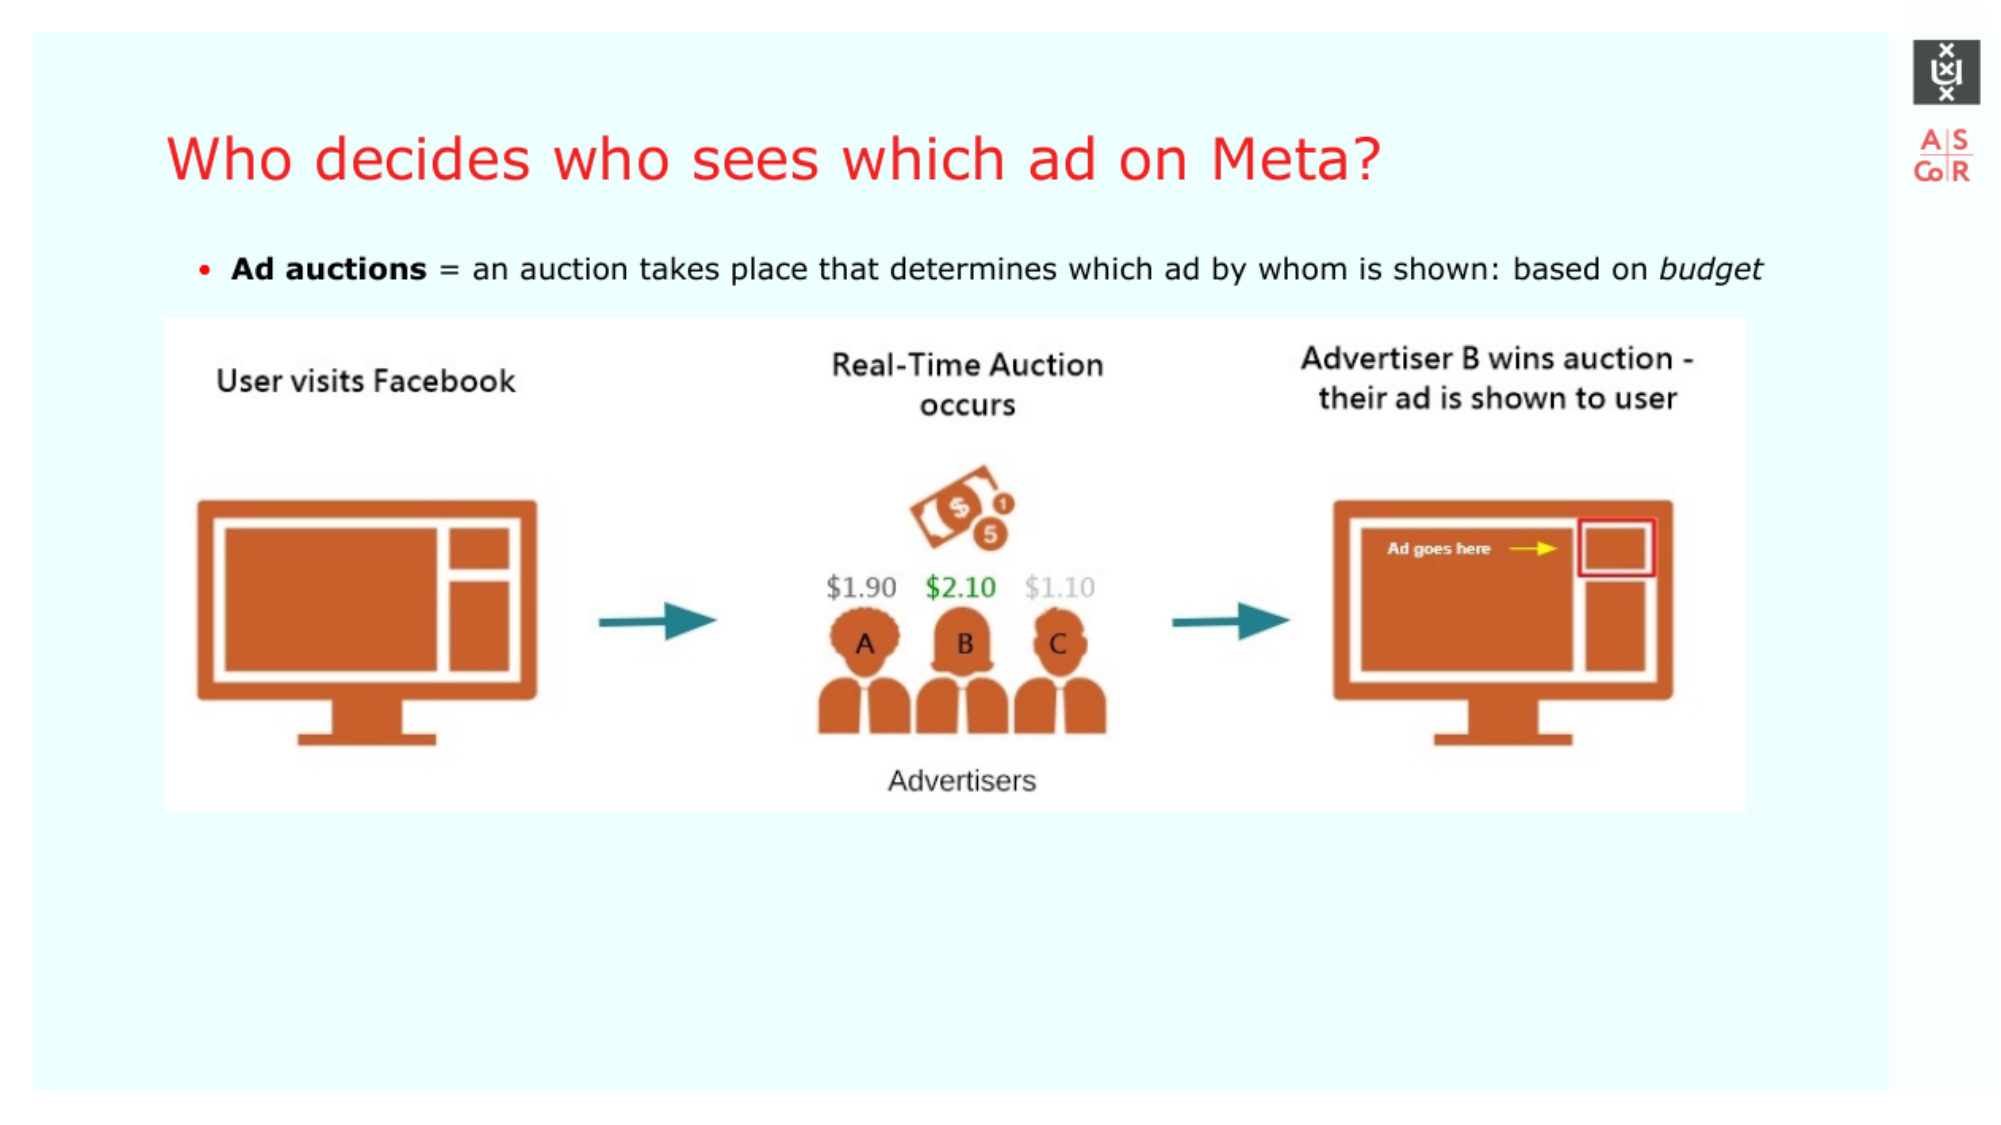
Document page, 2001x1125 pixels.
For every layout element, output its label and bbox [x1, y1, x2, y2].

list [0, 0, 2000, 1125]
